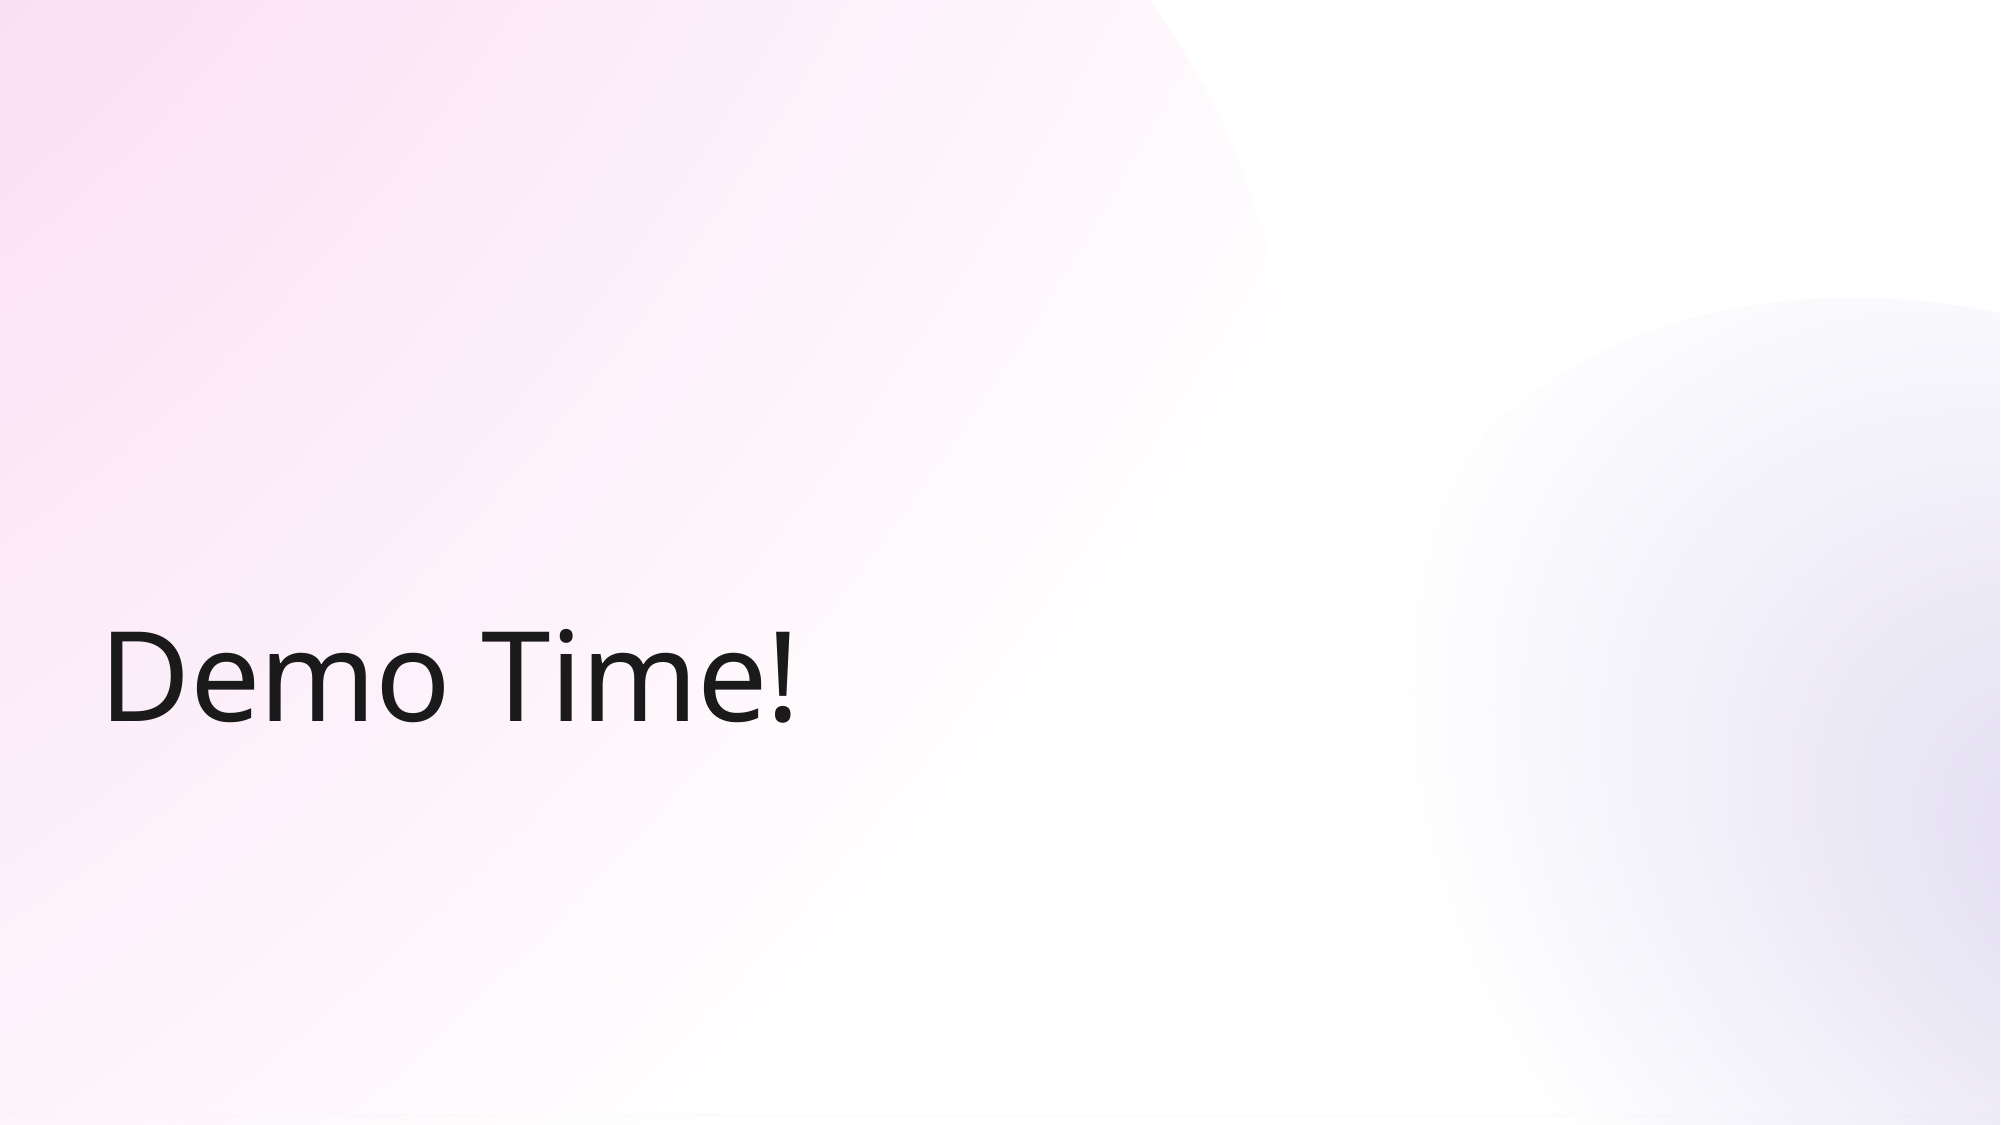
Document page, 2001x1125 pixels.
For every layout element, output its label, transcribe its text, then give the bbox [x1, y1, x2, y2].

title Demo Time! [99, 280, 1657, 749]
picture [0, 0, 2001, 1125]
